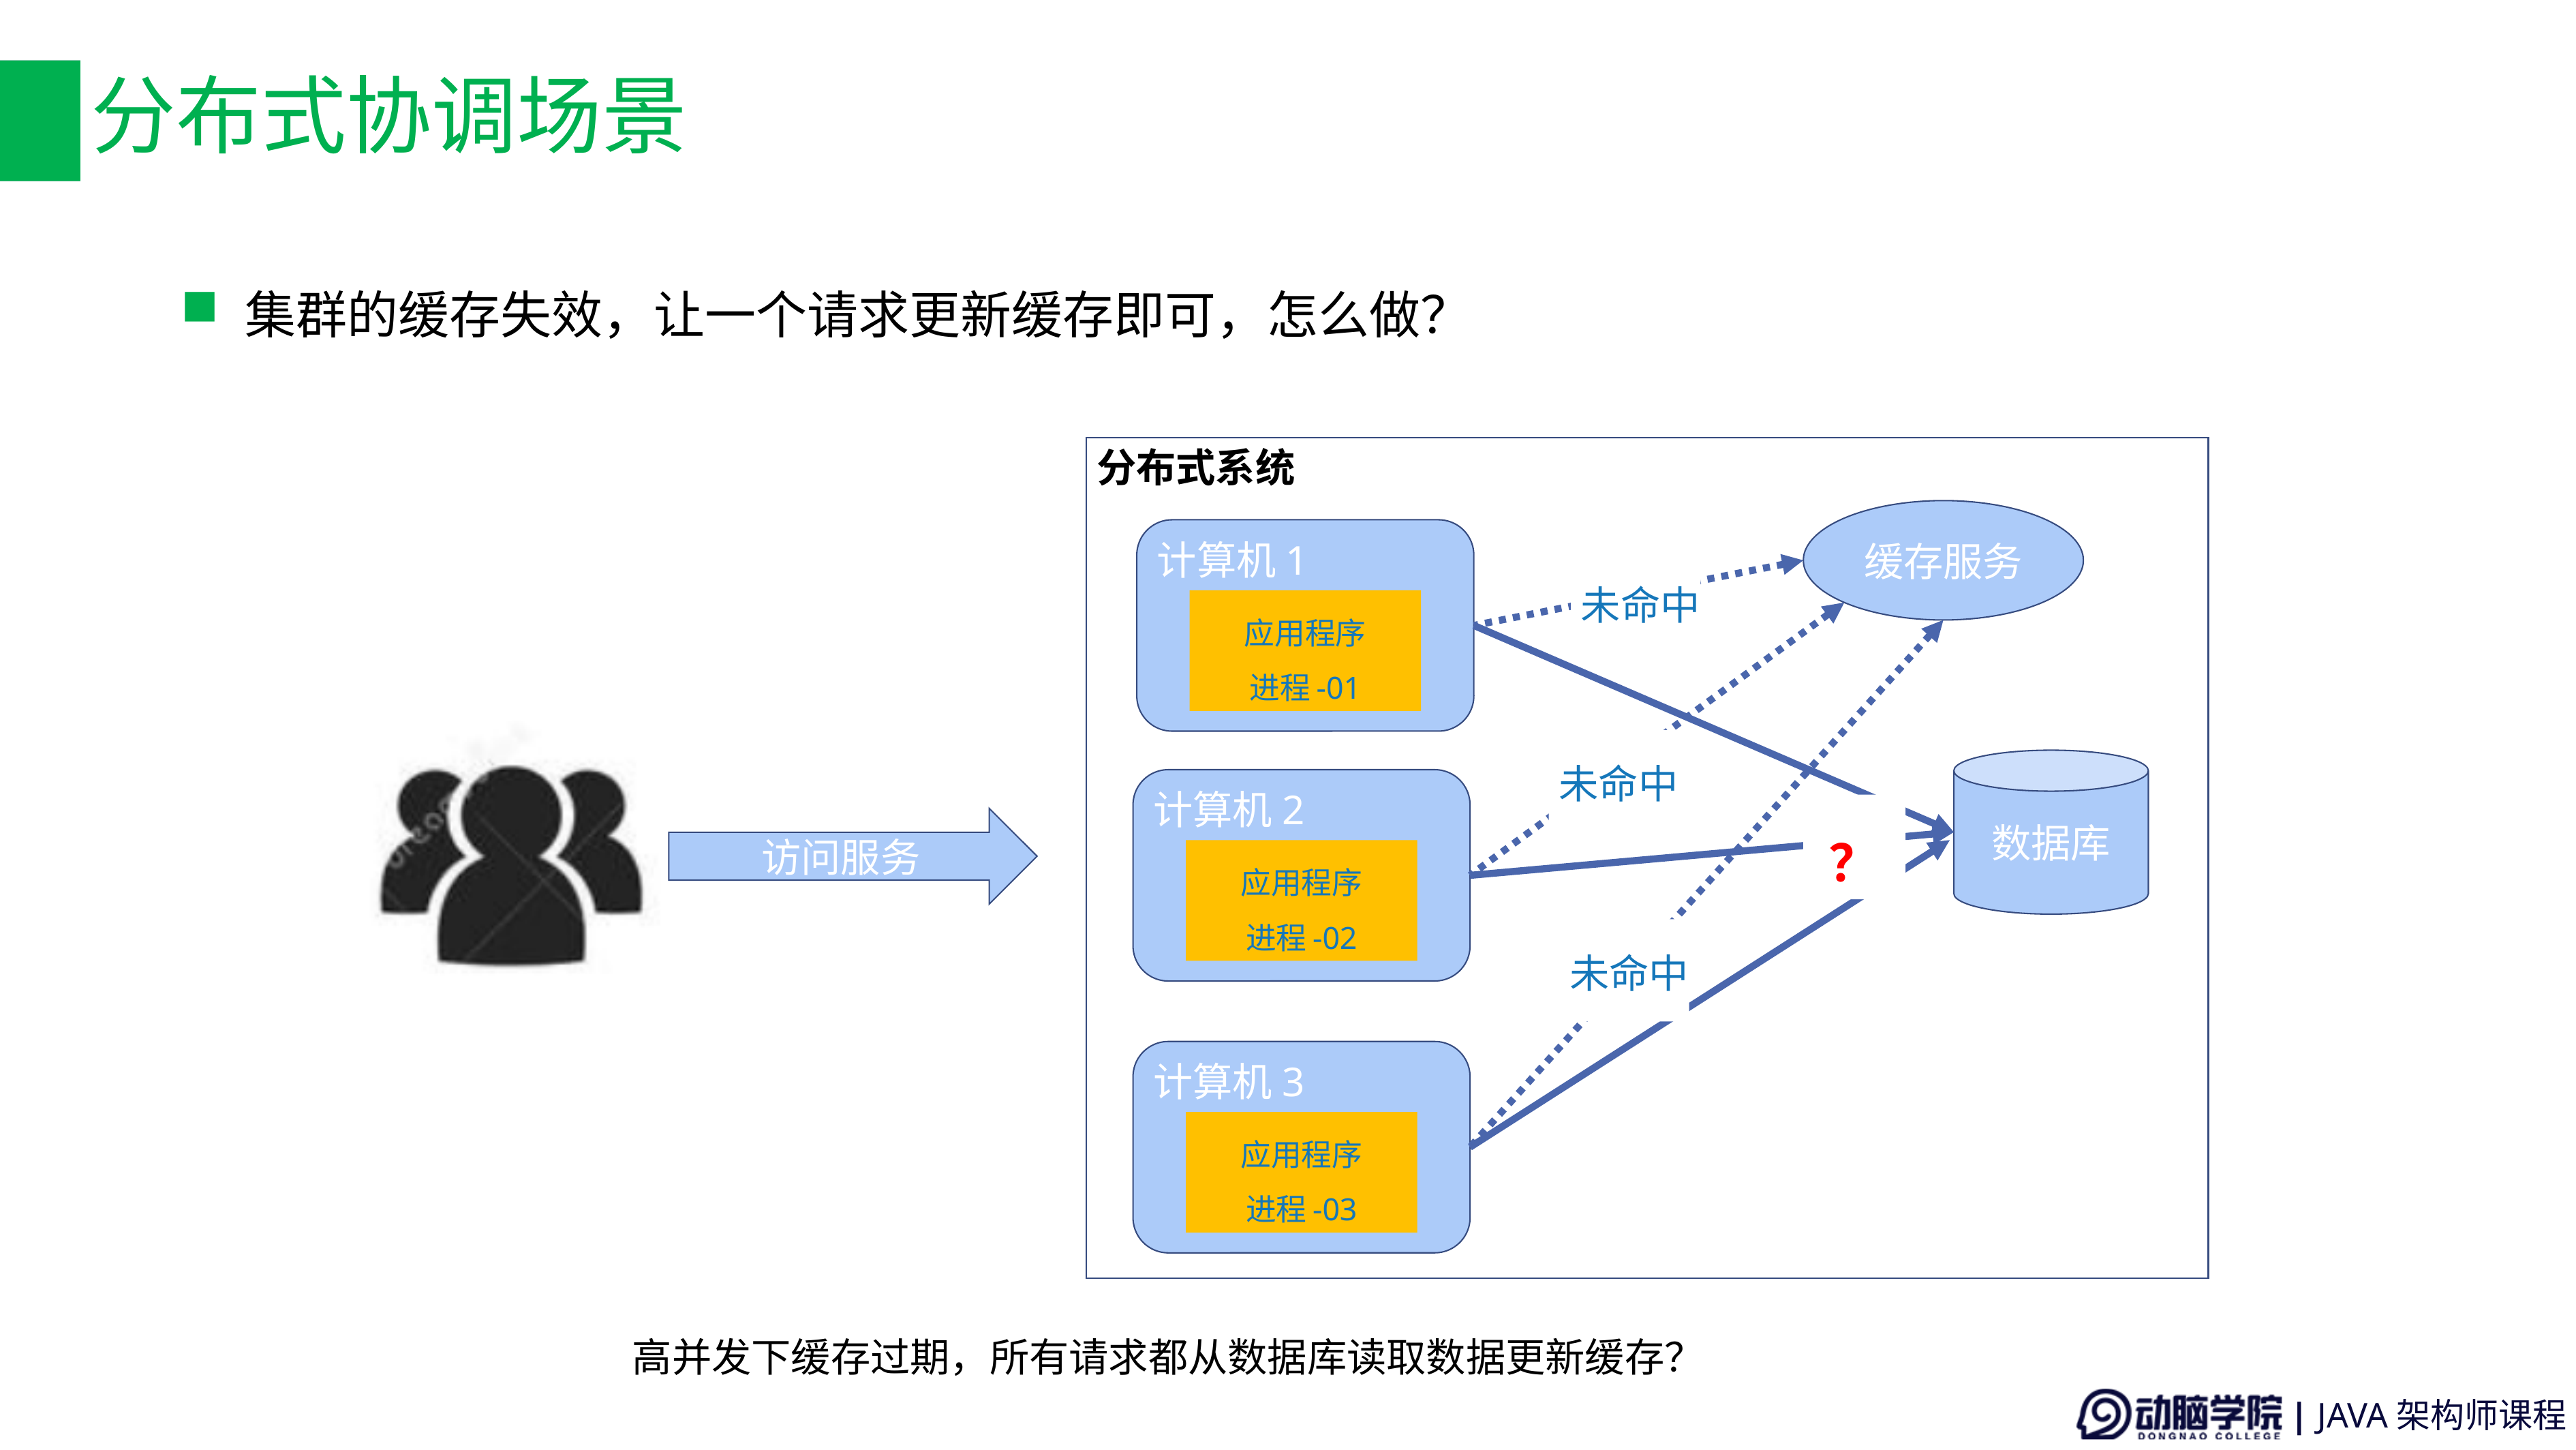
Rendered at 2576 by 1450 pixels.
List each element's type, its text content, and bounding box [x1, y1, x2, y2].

title 分布式协调场景 [80, 58, 2496, 181]
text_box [365, 438, 2209, 1278]
text_box 集群的缓存失效，让一个请求更新缓存即可，怎么做？ [170, 246, 1595, 349]
text_box 高并发下缓存过期，所有请求都从数据库读取数据更新缓存？ [622, 1303, 1689, 1409]
picture [2042, 1389, 2284, 1449]
